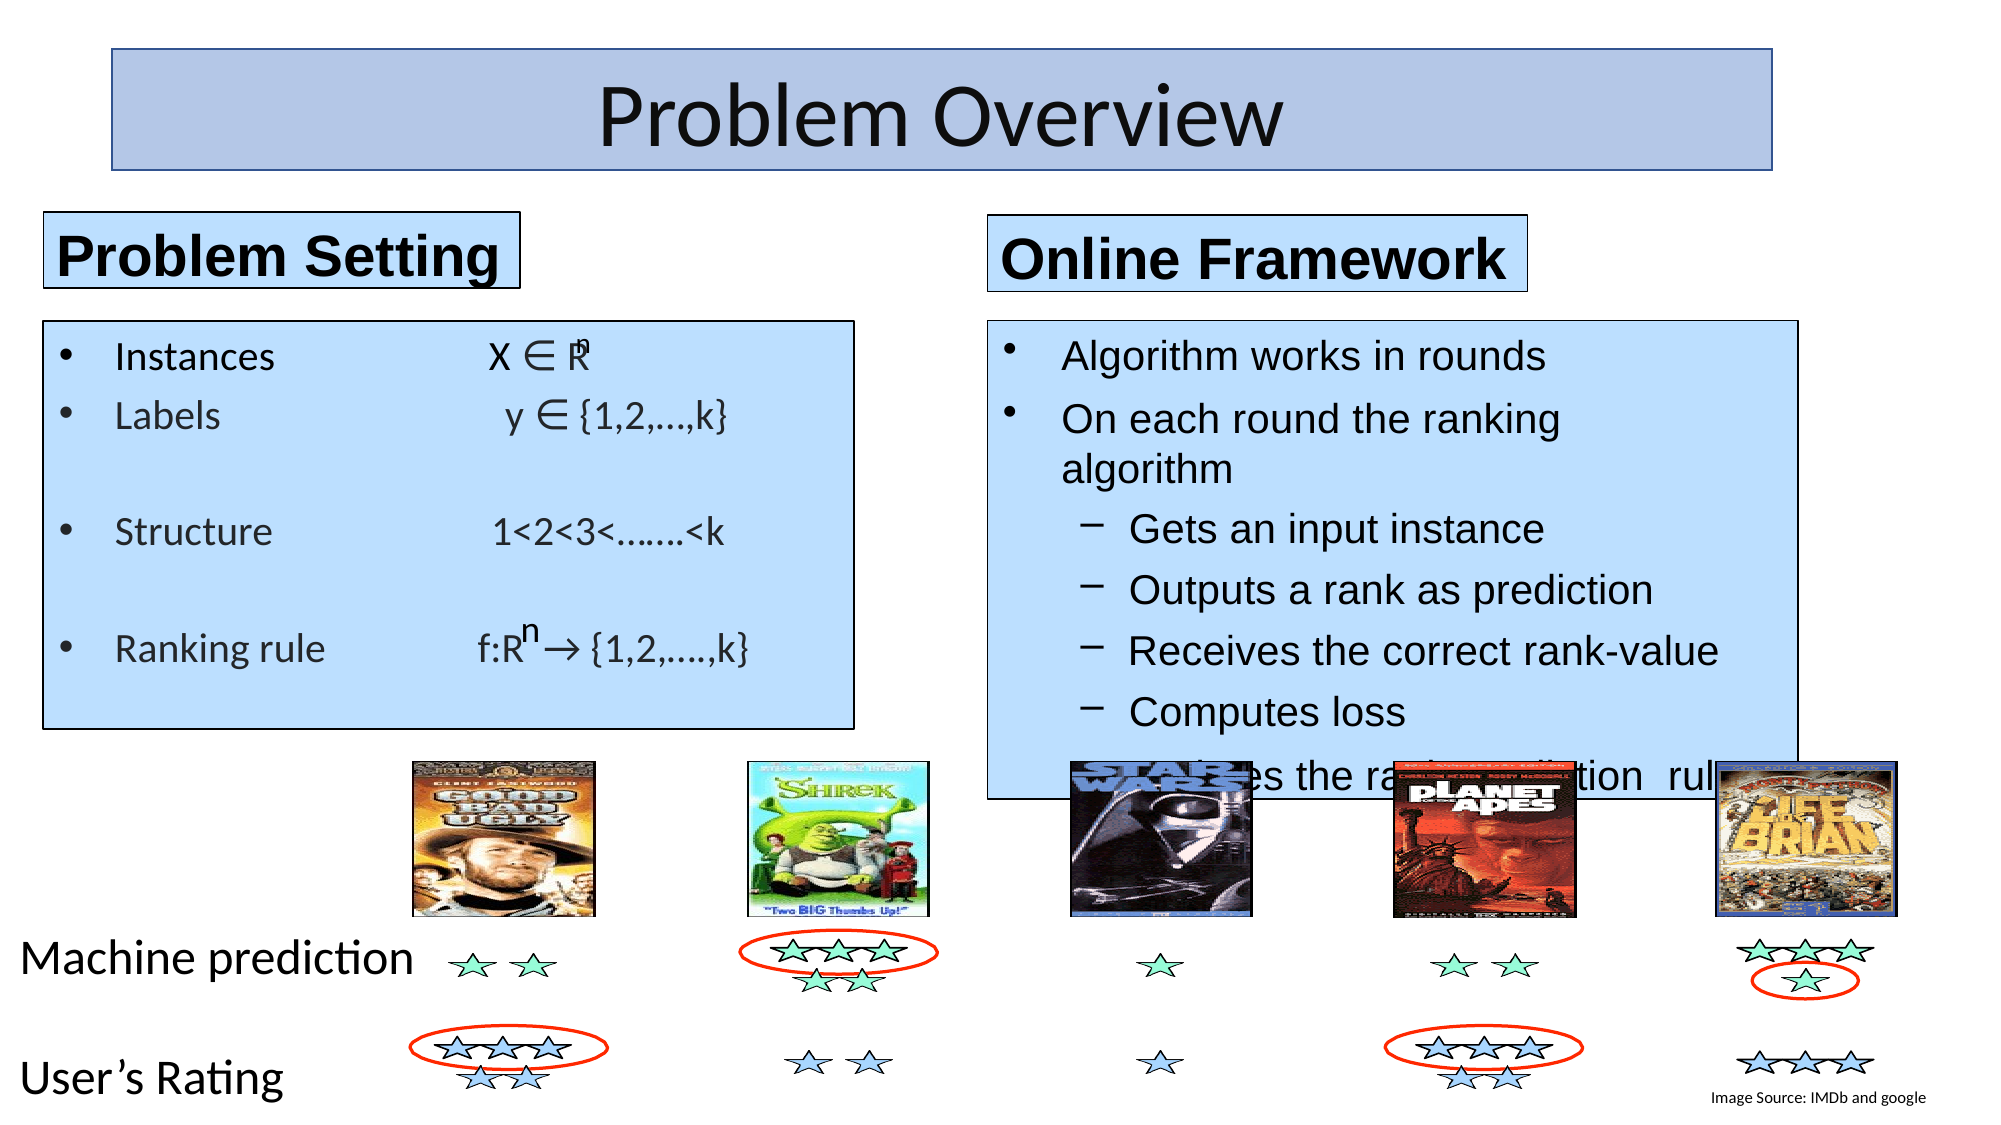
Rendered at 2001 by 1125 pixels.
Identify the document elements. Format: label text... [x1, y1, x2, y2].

text_box Problem Overview [111, 48, 1773, 171]
text_box Machine prediction User’s Rating [4, 917, 441, 1112]
text_box Algorithm works in rounds On each round the ranking algorithm Gets an input instance Outputs a rank as prediction Receives the correct rank-value Computes loss Updates the rank-prediction rule [987, 320, 1799, 761]
text_box n [505, 597, 548, 658]
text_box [408, 761, 1898, 1089]
text_box Online Framework [987, 215, 1528, 292]
text_box Problem Setting [43, 211, 521, 289]
text_box Instances X ∈ R Labels y ∈ {1,2,…,k} Structure 1<2<3<…….<k Ranking rule f:R → {1,2,….,k} [43, 320, 854, 730]
text_box Image Source: IMDb and google [1696, 1078, 2000, 1114]
text_box n [560, 316, 603, 367]
